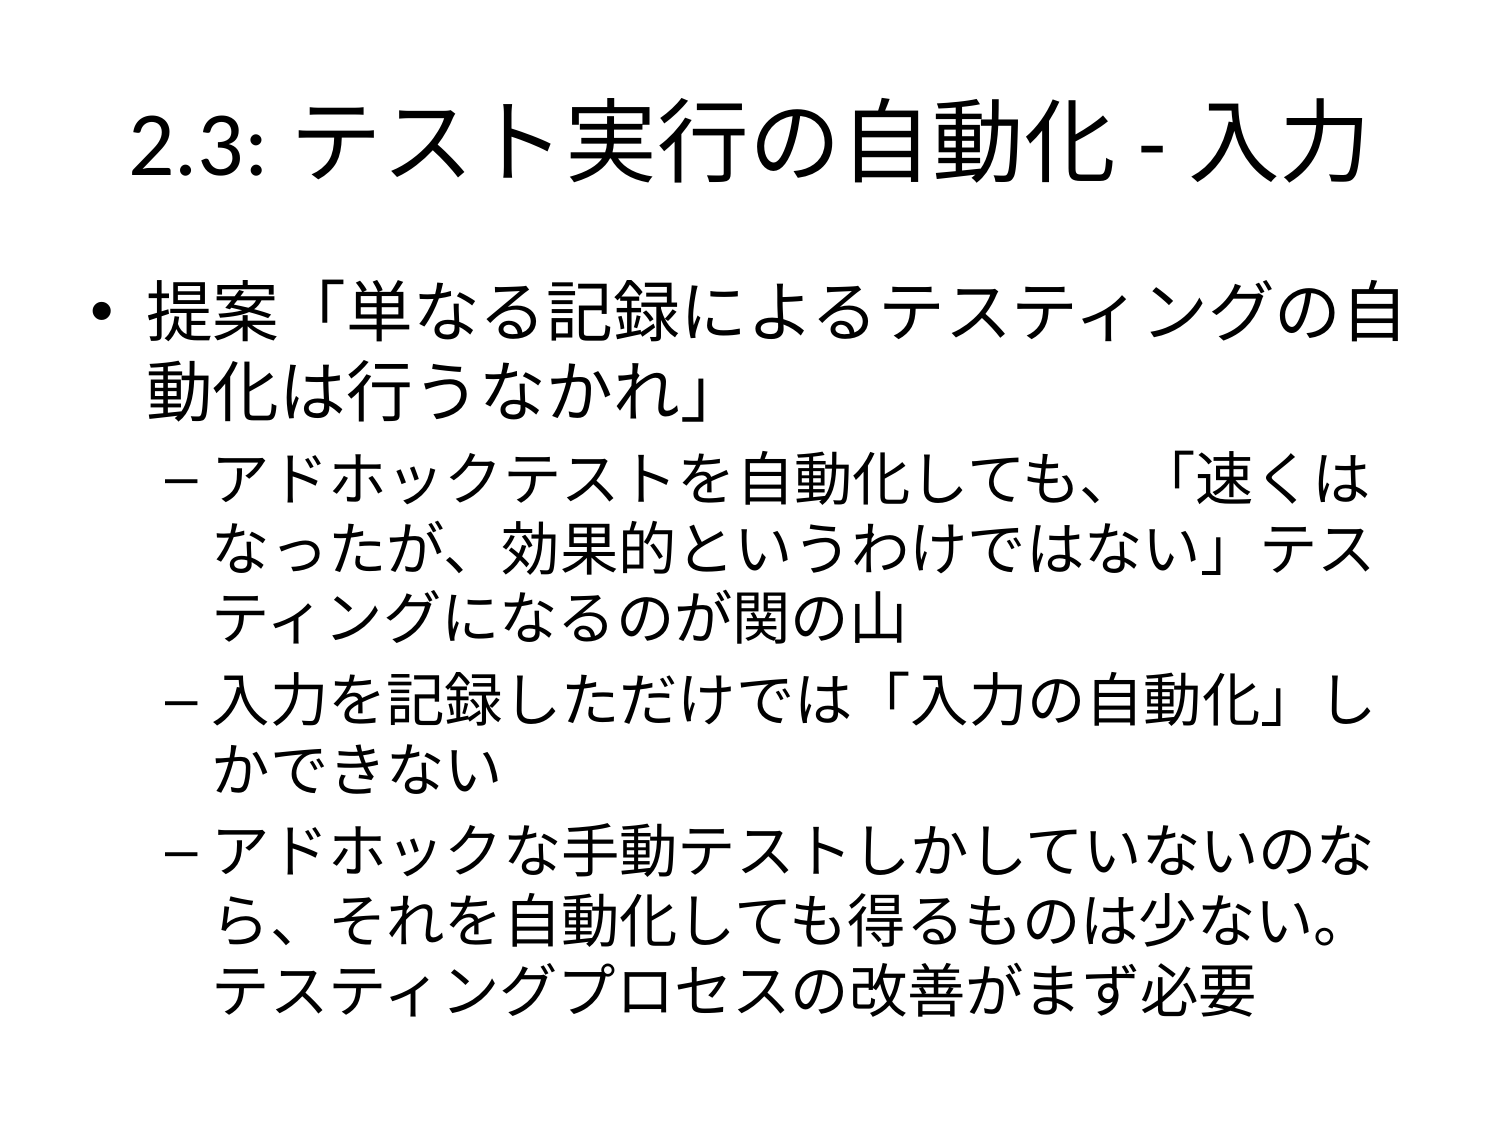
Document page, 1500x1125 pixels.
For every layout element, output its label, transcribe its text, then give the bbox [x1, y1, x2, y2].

list 提案「単なる記録によるテスティングの自動化は行うなかれ」 アドホックテストを自動化しても、「速くはなったが、効果的というわけではない」テスティングになるのが関の山 入力を記録しただけでは「入力の自動化」しかできない アドホックな手動テストしかしていないのなら、それを自動化しても得るものは少ない。テスティングプロセスの改善がまず必要 [75, 262, 1425, 1083]
title 2.3:テスト実行の自動化-入力 [75, 45, 1425, 233]
